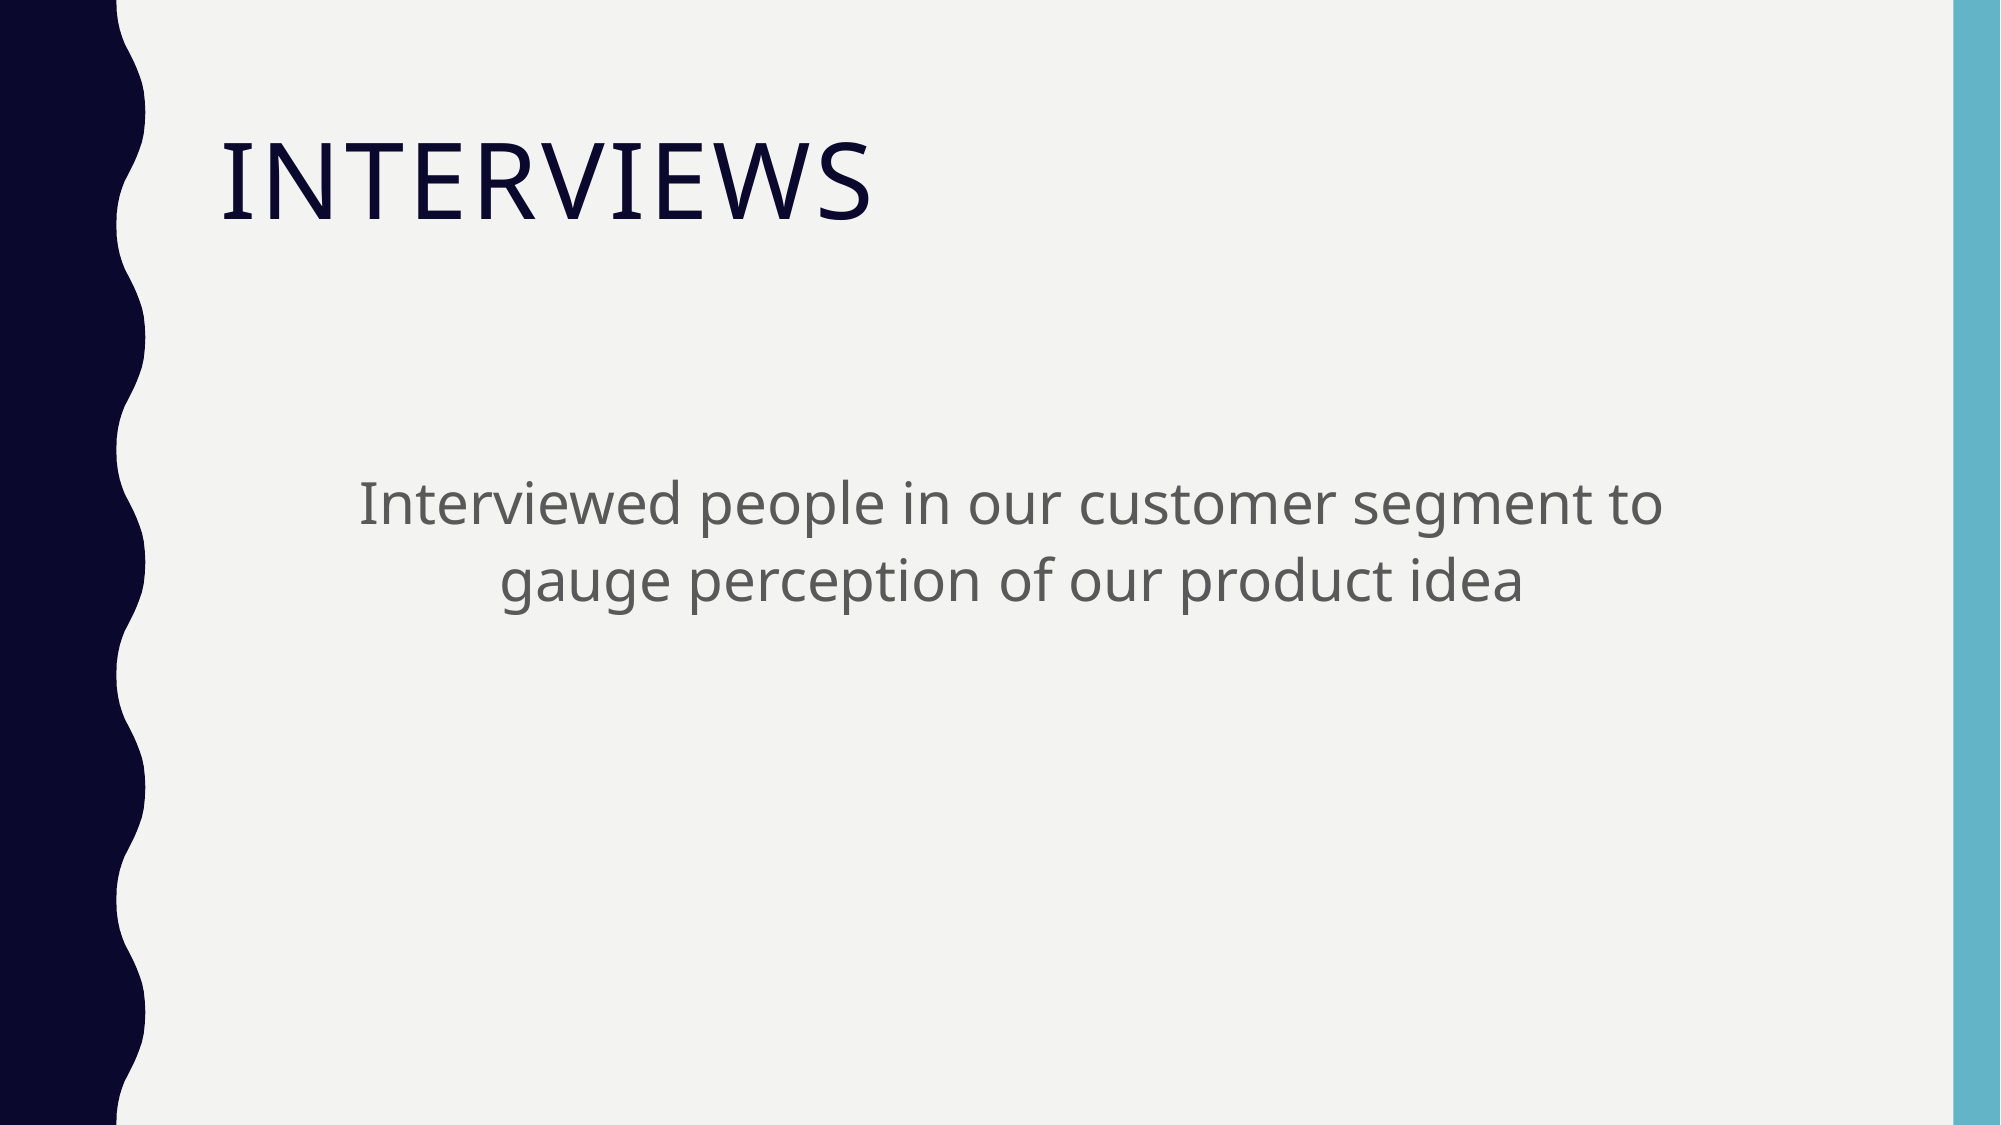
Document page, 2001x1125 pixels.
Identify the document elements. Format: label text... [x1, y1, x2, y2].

list Interviewed people in our customer segment to gauge perception of our product idea [342, 451, 1683, 628]
title Interviews [205, 62, 1875, 308]
